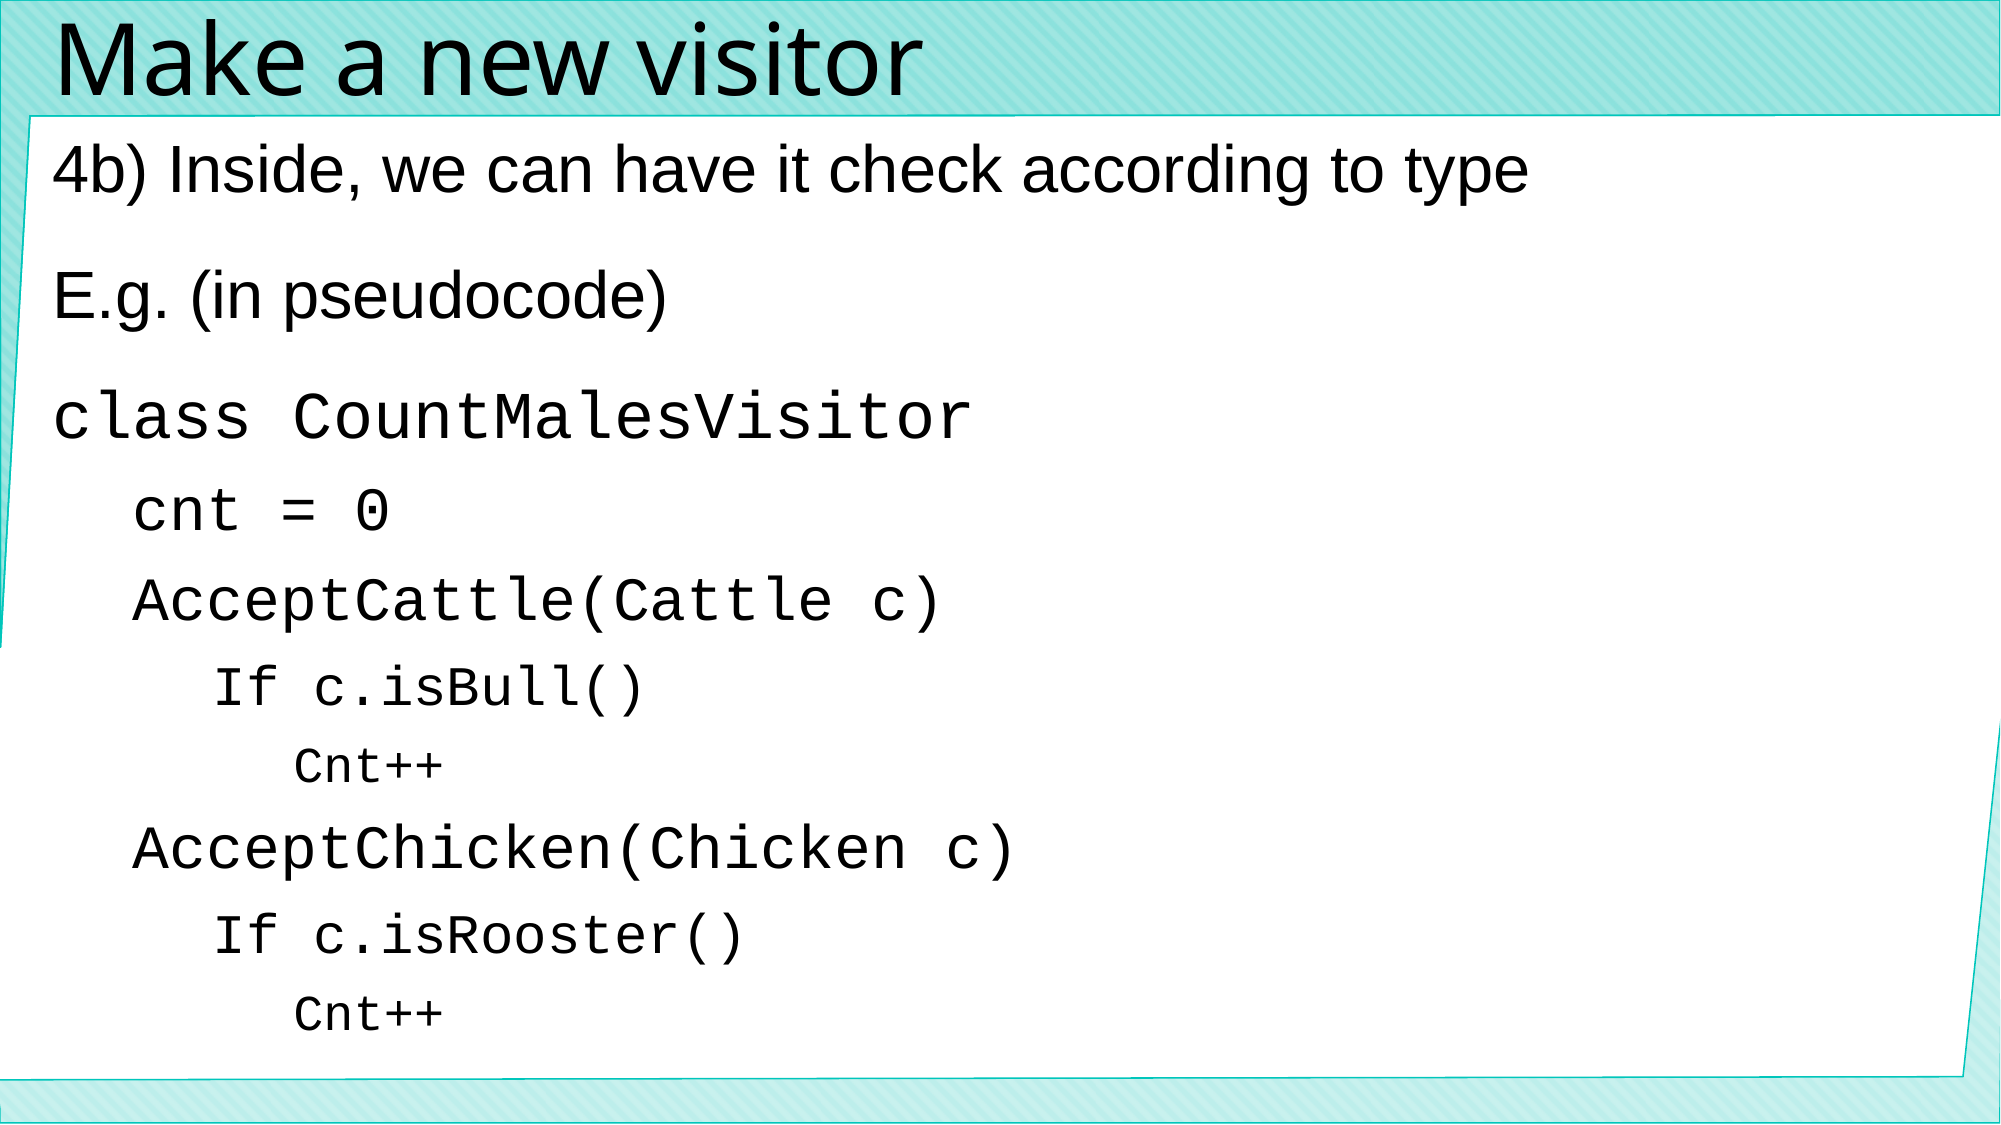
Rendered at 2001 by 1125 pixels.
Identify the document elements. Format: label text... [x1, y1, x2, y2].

title Make a new visitor [37, 6, 1939, 106]
list 4b) Inside, we can have it check according to type E.g. (in pseudocode) class CountMalesVisitor cnt = 0 AcceptCattle(Cattle c) If c.isBull() Cnt++ AcceptChicken(Chicken c) If c.isRooster() Cnt++ [37, 124, 1939, 1059]
